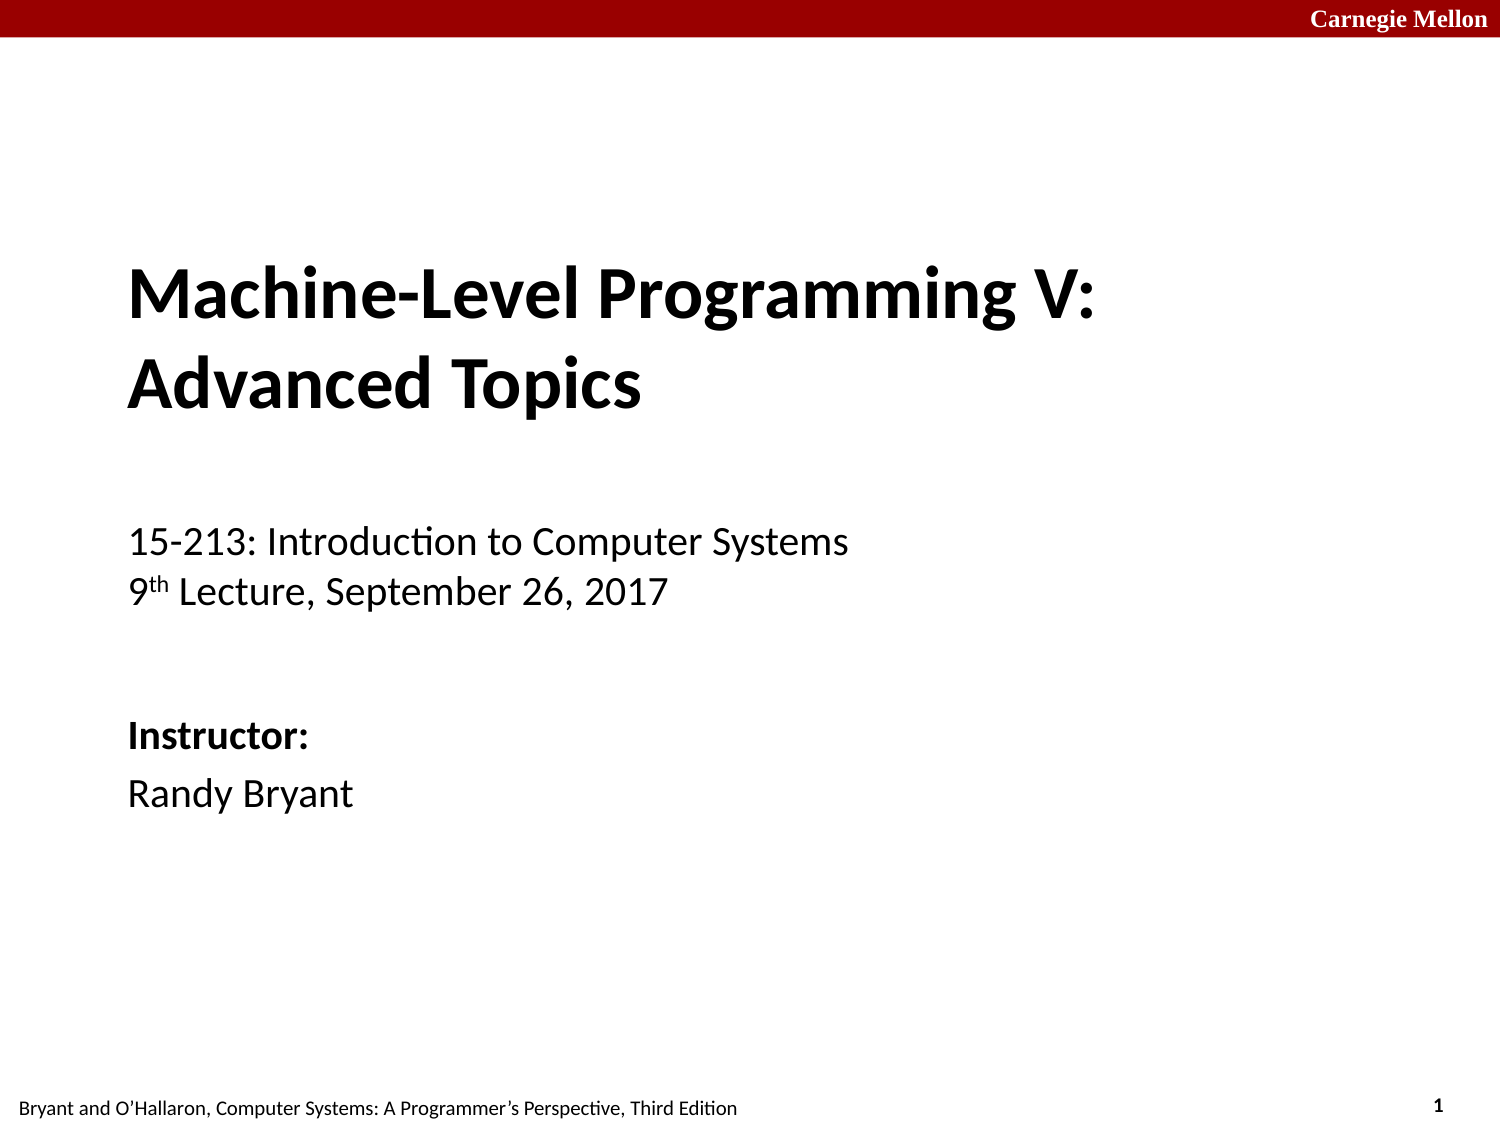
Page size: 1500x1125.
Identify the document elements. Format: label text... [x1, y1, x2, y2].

title Machine-Level Programming V: Advanced Topics 15-213: Introduction to Computer Systems 9th Lecture, September 26, 2017 [112, 249, 1388, 608]
subtitle Instructor: Randy Bryant [112, 699, 1373, 988]
